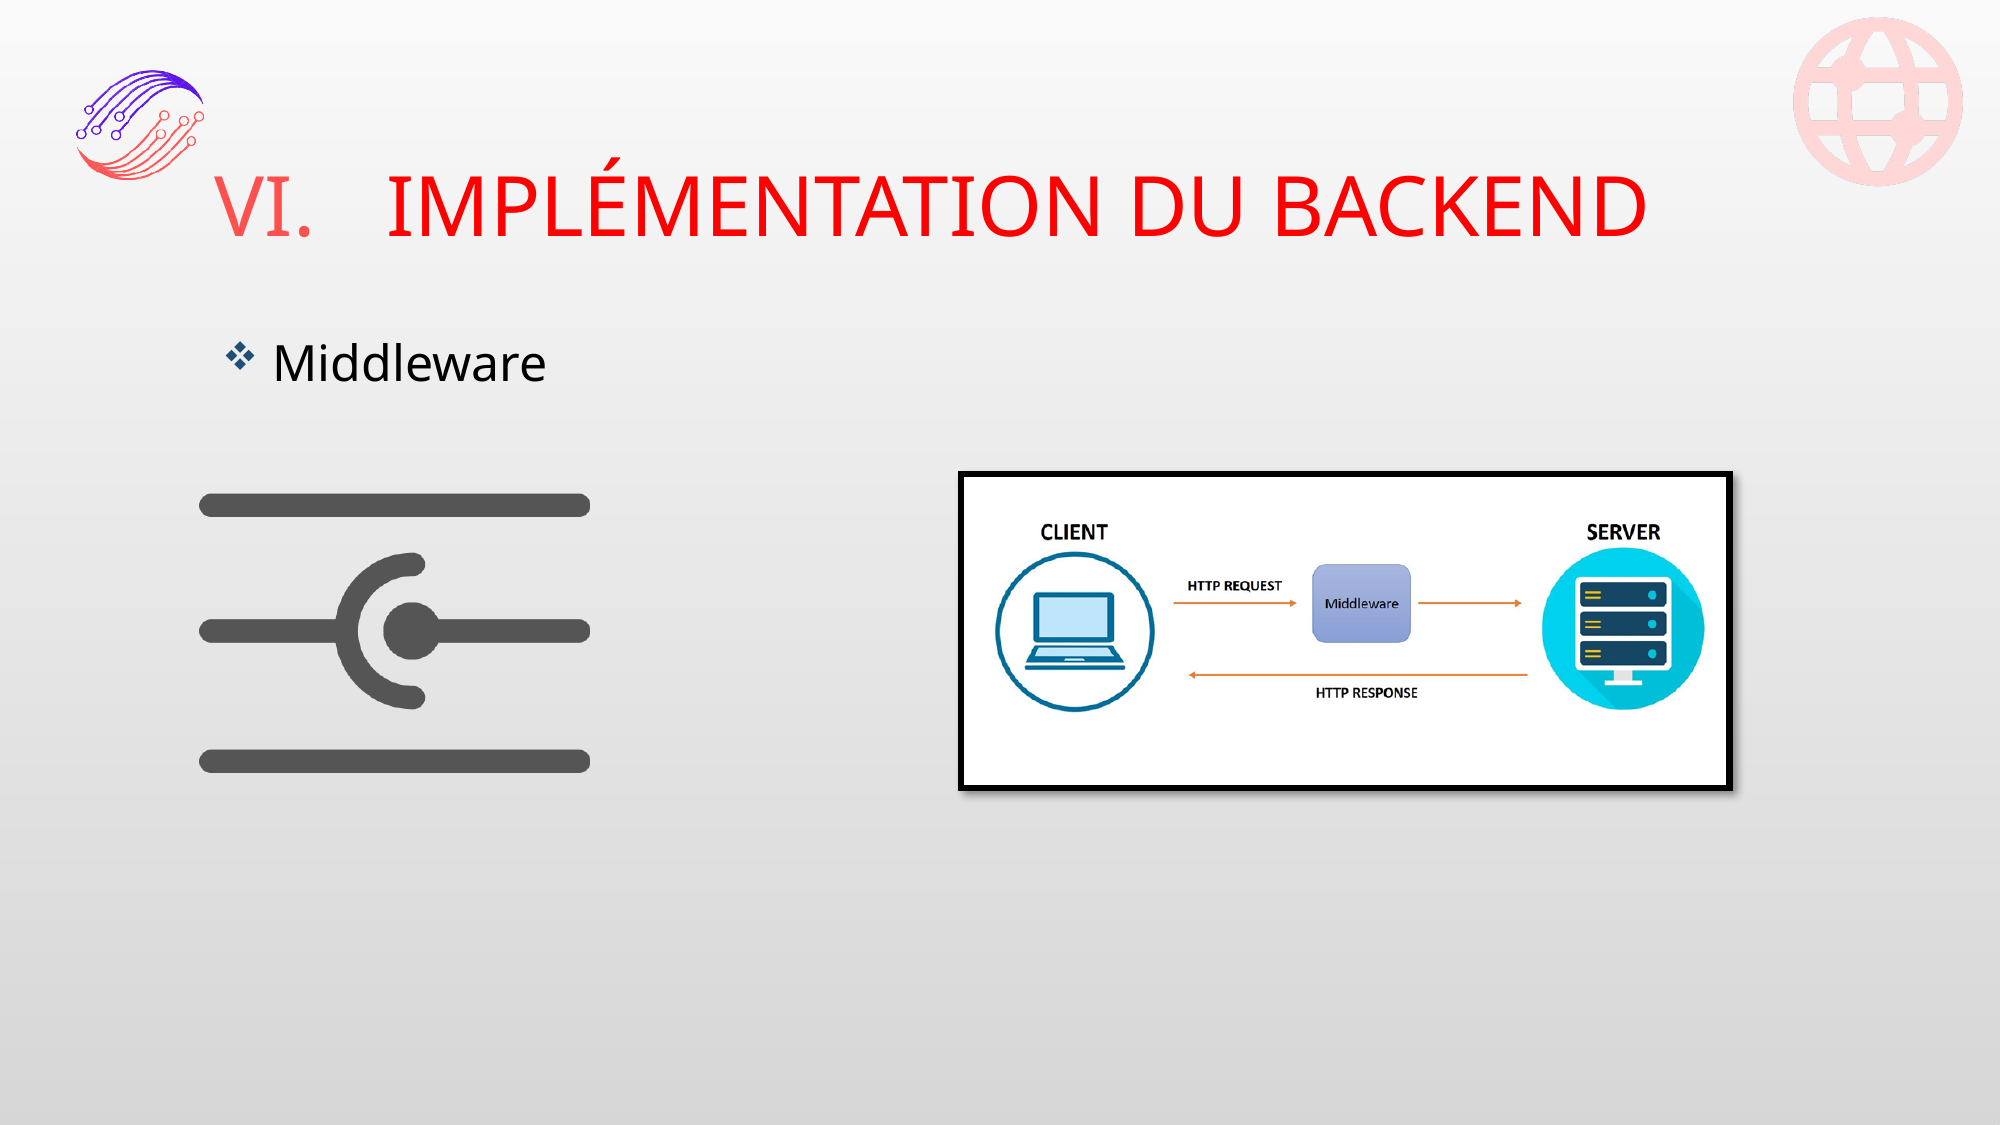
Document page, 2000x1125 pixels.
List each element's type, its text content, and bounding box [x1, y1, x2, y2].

picture [964, 477, 1727, 785]
picture [199, 436, 590, 826]
picture [1759, 0, 1997, 220]
text_box Middleware [199, 323, 1800, 542]
title VI. Implémentation du backend [378, 45, 1800, 263]
picture [0, 0, 378, 390]
